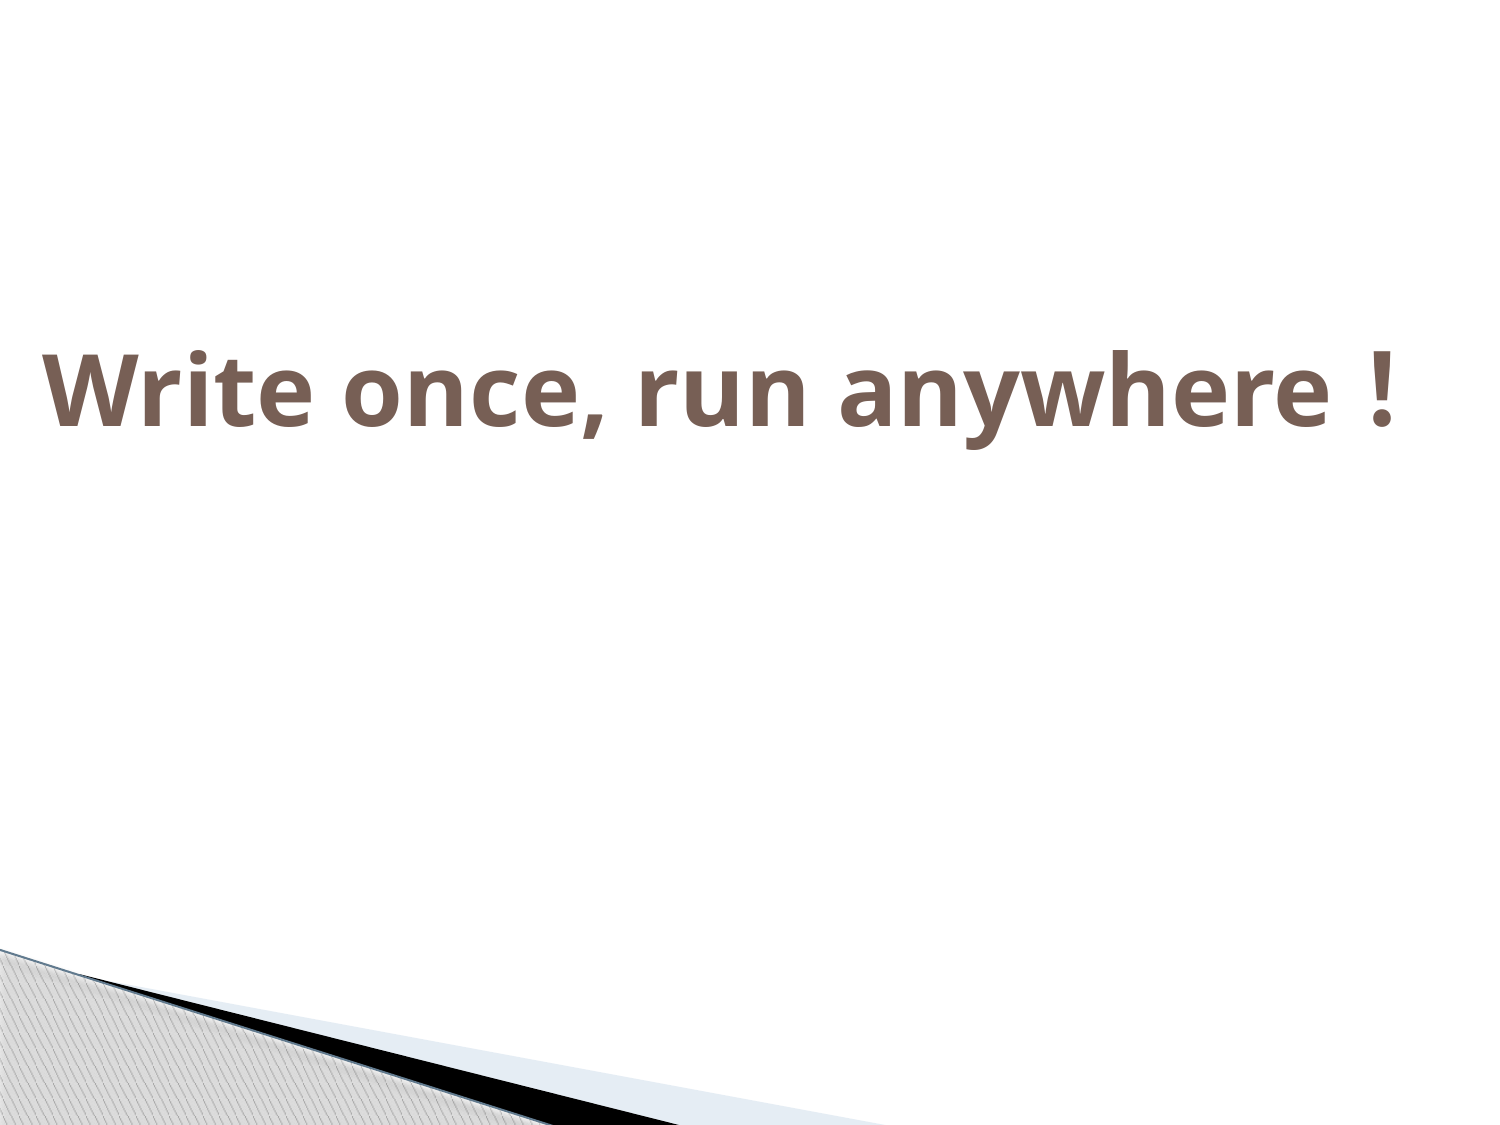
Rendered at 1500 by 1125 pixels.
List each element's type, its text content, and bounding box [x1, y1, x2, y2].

title Write once, run anywhere！ [0, 164, 1500, 610]
